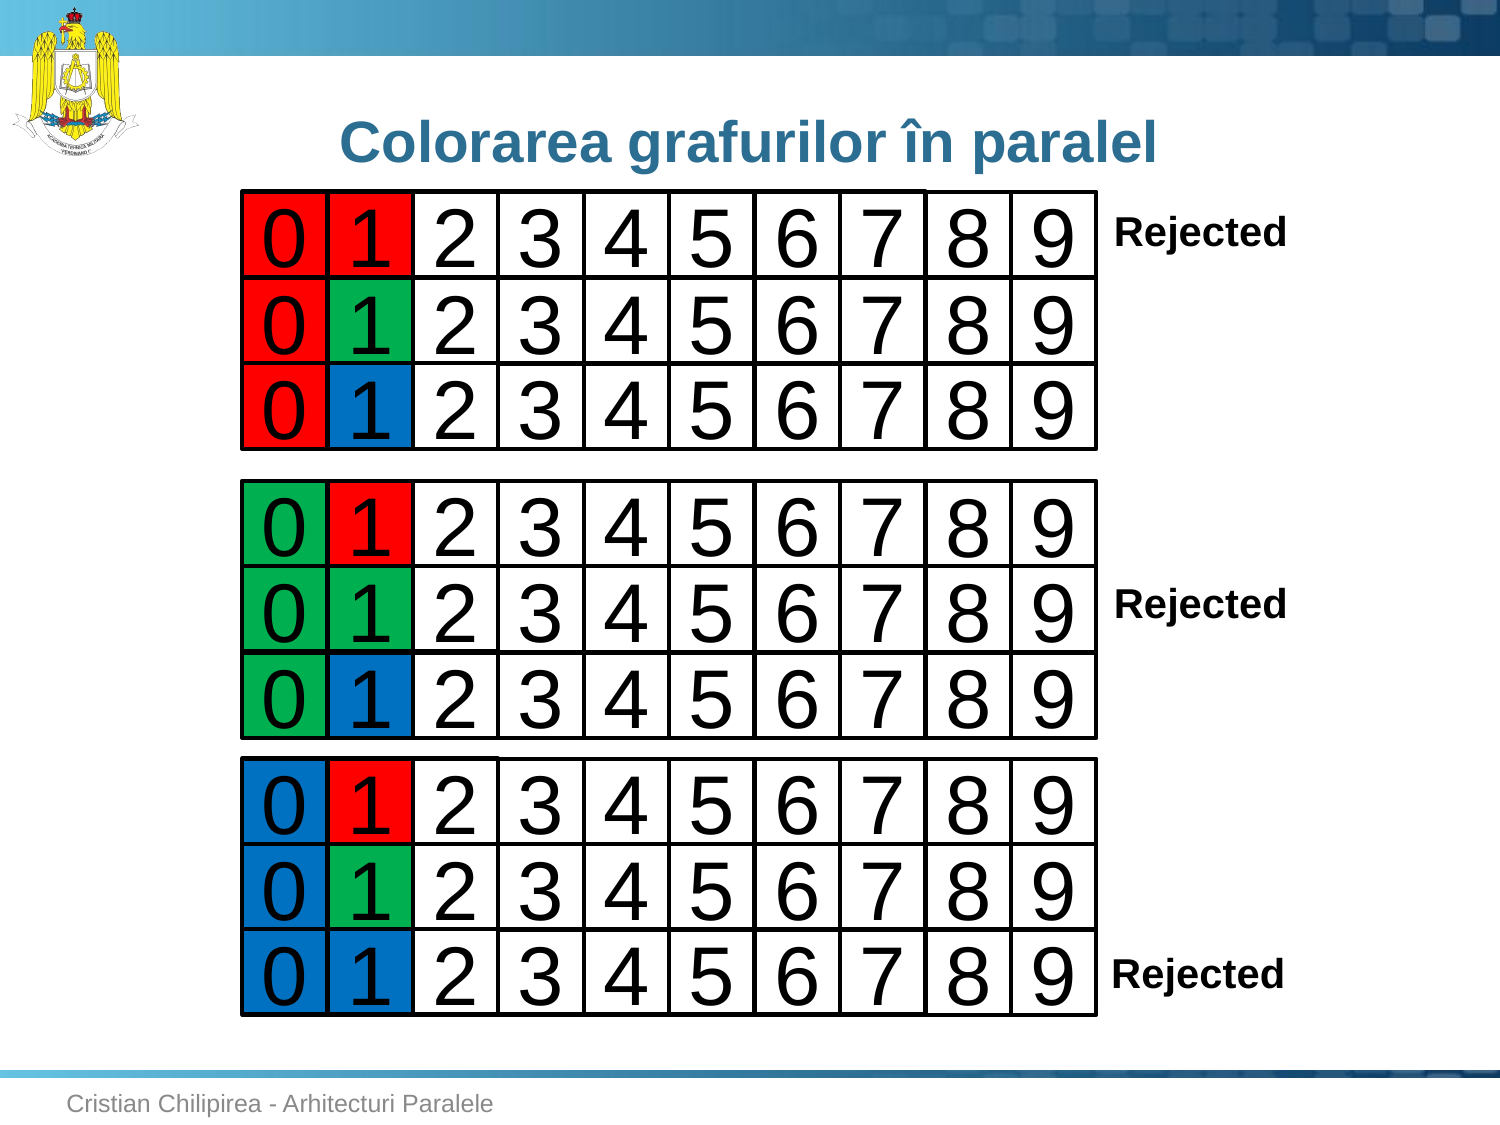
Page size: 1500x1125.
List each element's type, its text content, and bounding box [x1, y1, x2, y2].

footer Cristian Chilipirea - Arhitecturi Paralele [51, 1083, 1157, 1125]
text_box 3 [496, 927, 582, 1017]
text_box 3 [496, 651, 582, 740]
text_box 4 [582, 361, 668, 451]
text_box 0 [240, 756, 325, 842]
text_box 0 [240, 927, 325, 1017]
text_box 7 [838, 757, 923, 842]
text_box 2 [411, 927, 496, 1017]
text_box 3 [496, 842, 582, 927]
text_box 2 [411, 756, 500, 842]
text_box 6 [753, 651, 838, 740]
text_box 8 [923, 190, 1009, 276]
text_box 0 [240, 361, 325, 451]
text_box 4 [582, 276, 667, 361]
text_box Rejected [1096, 939, 1301, 1005]
text_box 1 [325, 276, 411, 361]
text_box 4 [582, 842, 667, 927]
text_box 2 [411, 189, 496, 276]
text_box 5 [667, 189, 753, 276]
text_box 0 [240, 650, 325, 740]
text_box 1 [325, 361, 411, 451]
text_box 8 [923, 842, 1009, 927]
text_box 2 [411, 650, 500, 740]
text_box 6 [753, 757, 838, 842]
text_box 5 [667, 276, 753, 361]
text_box 9 [1009, 564, 1098, 651]
text_box 7 [838, 842, 923, 927]
text_box 2 [411, 479, 496, 564]
text_box 2 [411, 564, 496, 650]
text_box 7 [838, 927, 923, 1017]
text_box 9 [1009, 842, 1098, 927]
text_box 4 [582, 757, 667, 842]
text_box 5 [667, 757, 753, 842]
text_box 4 [582, 189, 667, 276]
text_box Rejected [1098, 569, 1303, 635]
picture [0, 1070, 1500, 1078]
text_box 9 [1009, 190, 1098, 276]
text_box 3 [496, 276, 582, 361]
text_box 1 [325, 842, 411, 927]
text_box 5 [667, 564, 753, 651]
text_box 1 [325, 650, 411, 740]
text_box Rejected [1098, 197, 1303, 263]
text_box 3 [496, 479, 582, 564]
text_box 1 [325, 927, 411, 1017]
text_box 0 [240, 189, 325, 276]
picture [0, 0, 1500, 156]
text_box 2 [411, 276, 496, 361]
text_box 6 [753, 276, 838, 361]
text_box 8 [923, 361, 1009, 451]
text_box 7 [838, 361, 923, 451]
text_box 8 [923, 757, 1009, 842]
text_box 1 [325, 564, 411, 650]
text_box 0 [240, 564, 325, 650]
text_box 0 [240, 276, 325, 361]
text_box 9 [1009, 361, 1098, 451]
text_box 5 [667, 479, 753, 564]
text_box 5 [667, 361, 753, 451]
text_box 0 [240, 479, 325, 564]
text_box 8 [923, 276, 1009, 361]
text_box 7 [838, 276, 923, 361]
text_box 0 [240, 842, 325, 927]
text_box 4 [582, 927, 667, 1017]
text_box 1 [325, 479, 411, 564]
text_box 9 [1009, 276, 1098, 361]
text_box 9 [1009, 757, 1098, 842]
text_box 3 [496, 564, 582, 651]
text_box 9 [1009, 927, 1098, 1017]
text_box 7 [838, 189, 928, 276]
text_box 6 [753, 927, 838, 1017]
text_box 6 [753, 842, 838, 927]
text_box 8 [923, 564, 1009, 651]
text_box 8 [923, 927, 1009, 1017]
text_box 3 [496, 189, 582, 276]
text_box 3 [496, 757, 582, 842]
text_box 6 [753, 564, 838, 651]
text_box 5 [667, 842, 753, 927]
text_box 4 [582, 479, 667, 564]
text_box 4 [582, 651, 667, 740]
text_box 4 [582, 564, 667, 651]
text_box 7 [838, 564, 923, 651]
text_box 8 [923, 651, 1009, 740]
text_box 8 [923, 479, 1009, 564]
text_box 7 [838, 651, 923, 740]
title Colorarea grafurilor în paralel [51, 102, 1449, 178]
text_box 9 [1009, 651, 1098, 740]
text_box 7 [838, 479, 923, 564]
text_box 9 [1009, 479, 1098, 564]
text_box 6 [753, 479, 838, 564]
text_box 6 [753, 361, 838, 451]
text_box 6 [753, 189, 838, 276]
text_box 5 [667, 651, 753, 740]
text_box 5 [667, 927, 753, 1017]
text_box 3 [496, 361, 582, 451]
text_box 2 [411, 361, 496, 451]
text_box 1 [325, 189, 411, 276]
text_box 2 [411, 842, 496, 927]
text_box 1 [325, 756, 411, 842]
